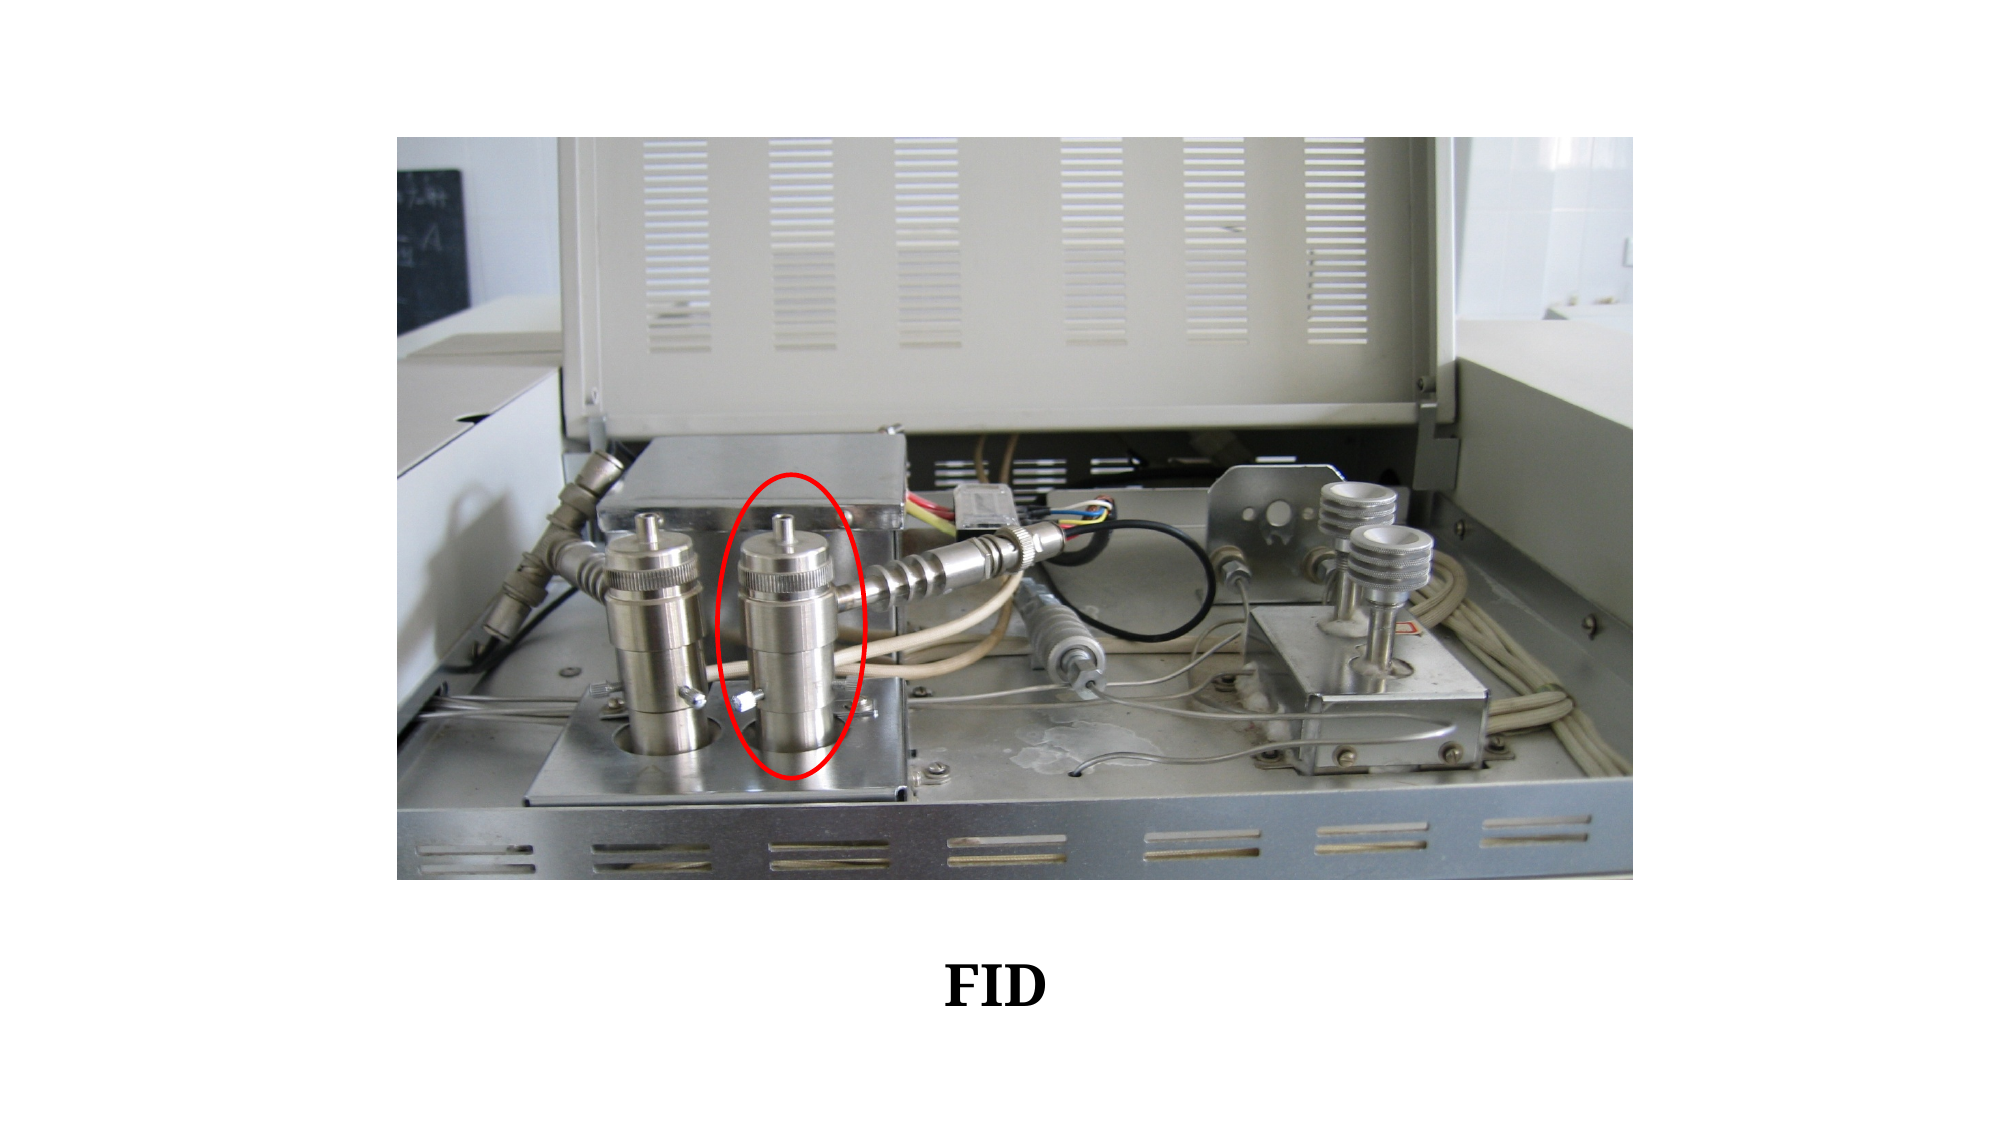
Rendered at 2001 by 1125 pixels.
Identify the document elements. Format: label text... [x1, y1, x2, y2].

text_box FID [929, 940, 1284, 1026]
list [397, 137, 1633, 880]
